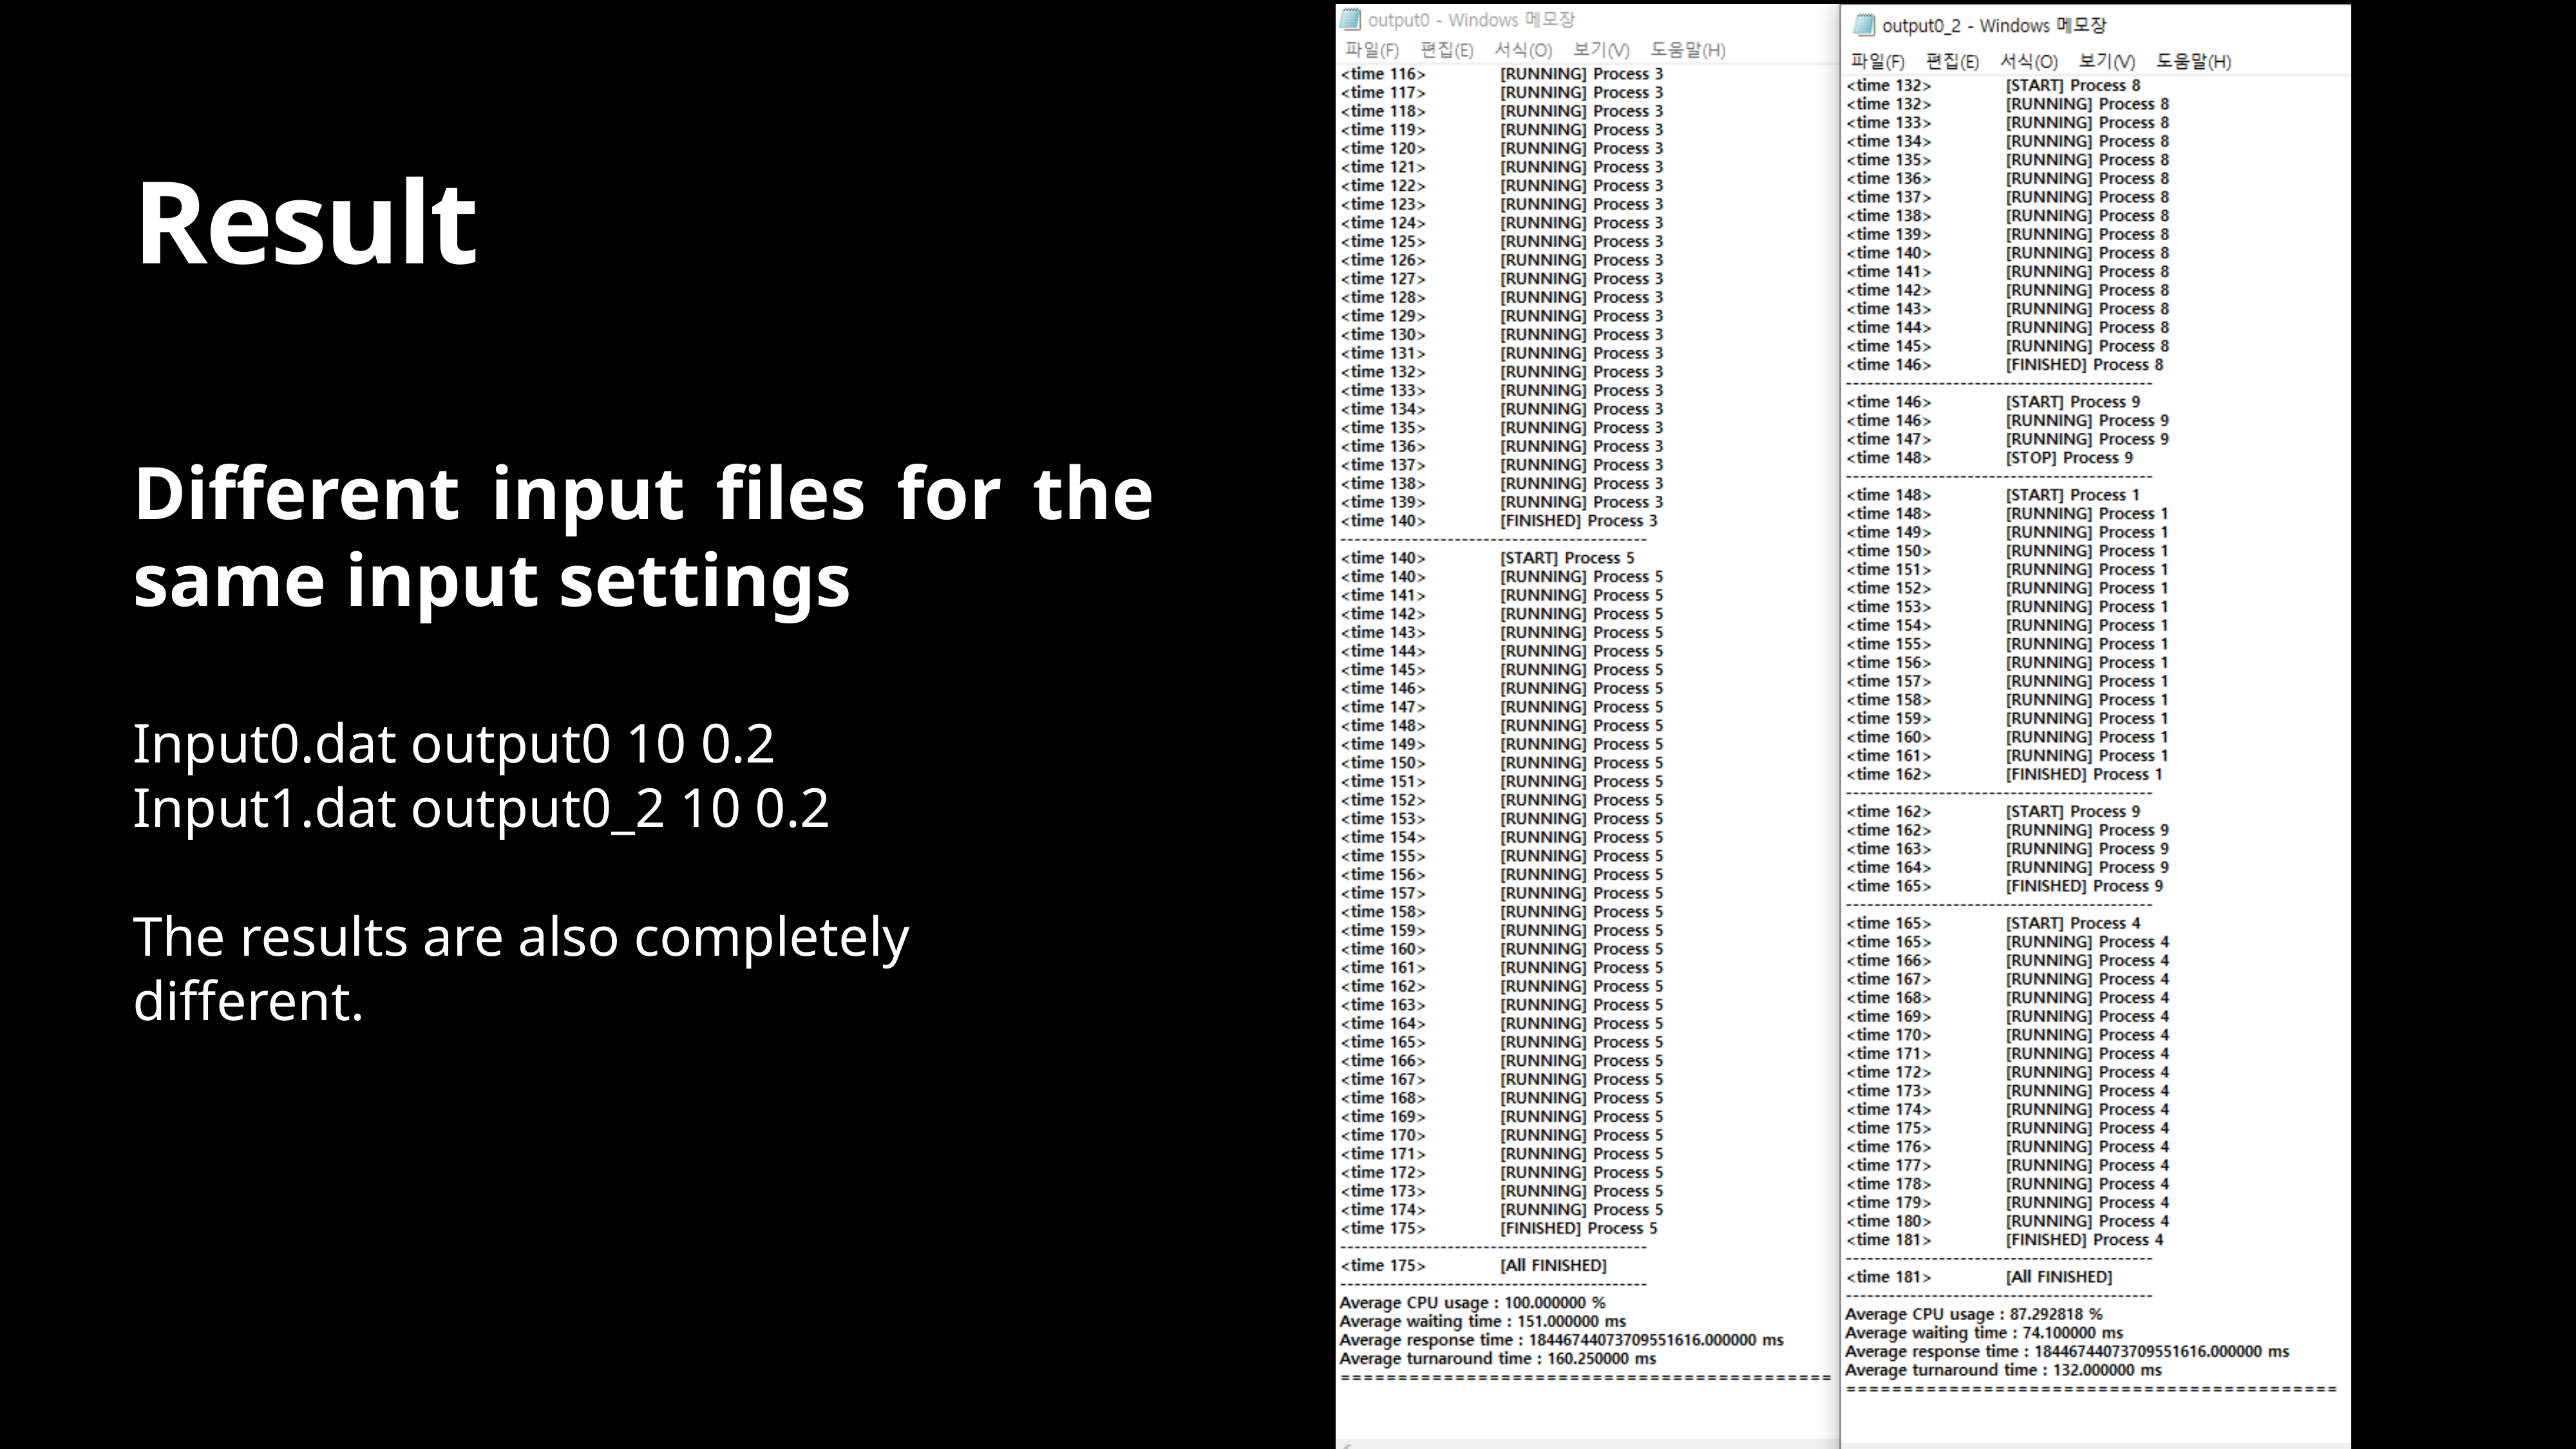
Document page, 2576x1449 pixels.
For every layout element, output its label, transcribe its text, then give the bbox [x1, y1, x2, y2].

title Result [127, 0, 1161, 292]
picture [1335, 4, 2351, 1449]
list Different input files for the same input settings Input0.dat output0 10 0.2 Input1.dat output0_2 10 0.2 The results are also completely different. [127, 440, 1161, 1215]
